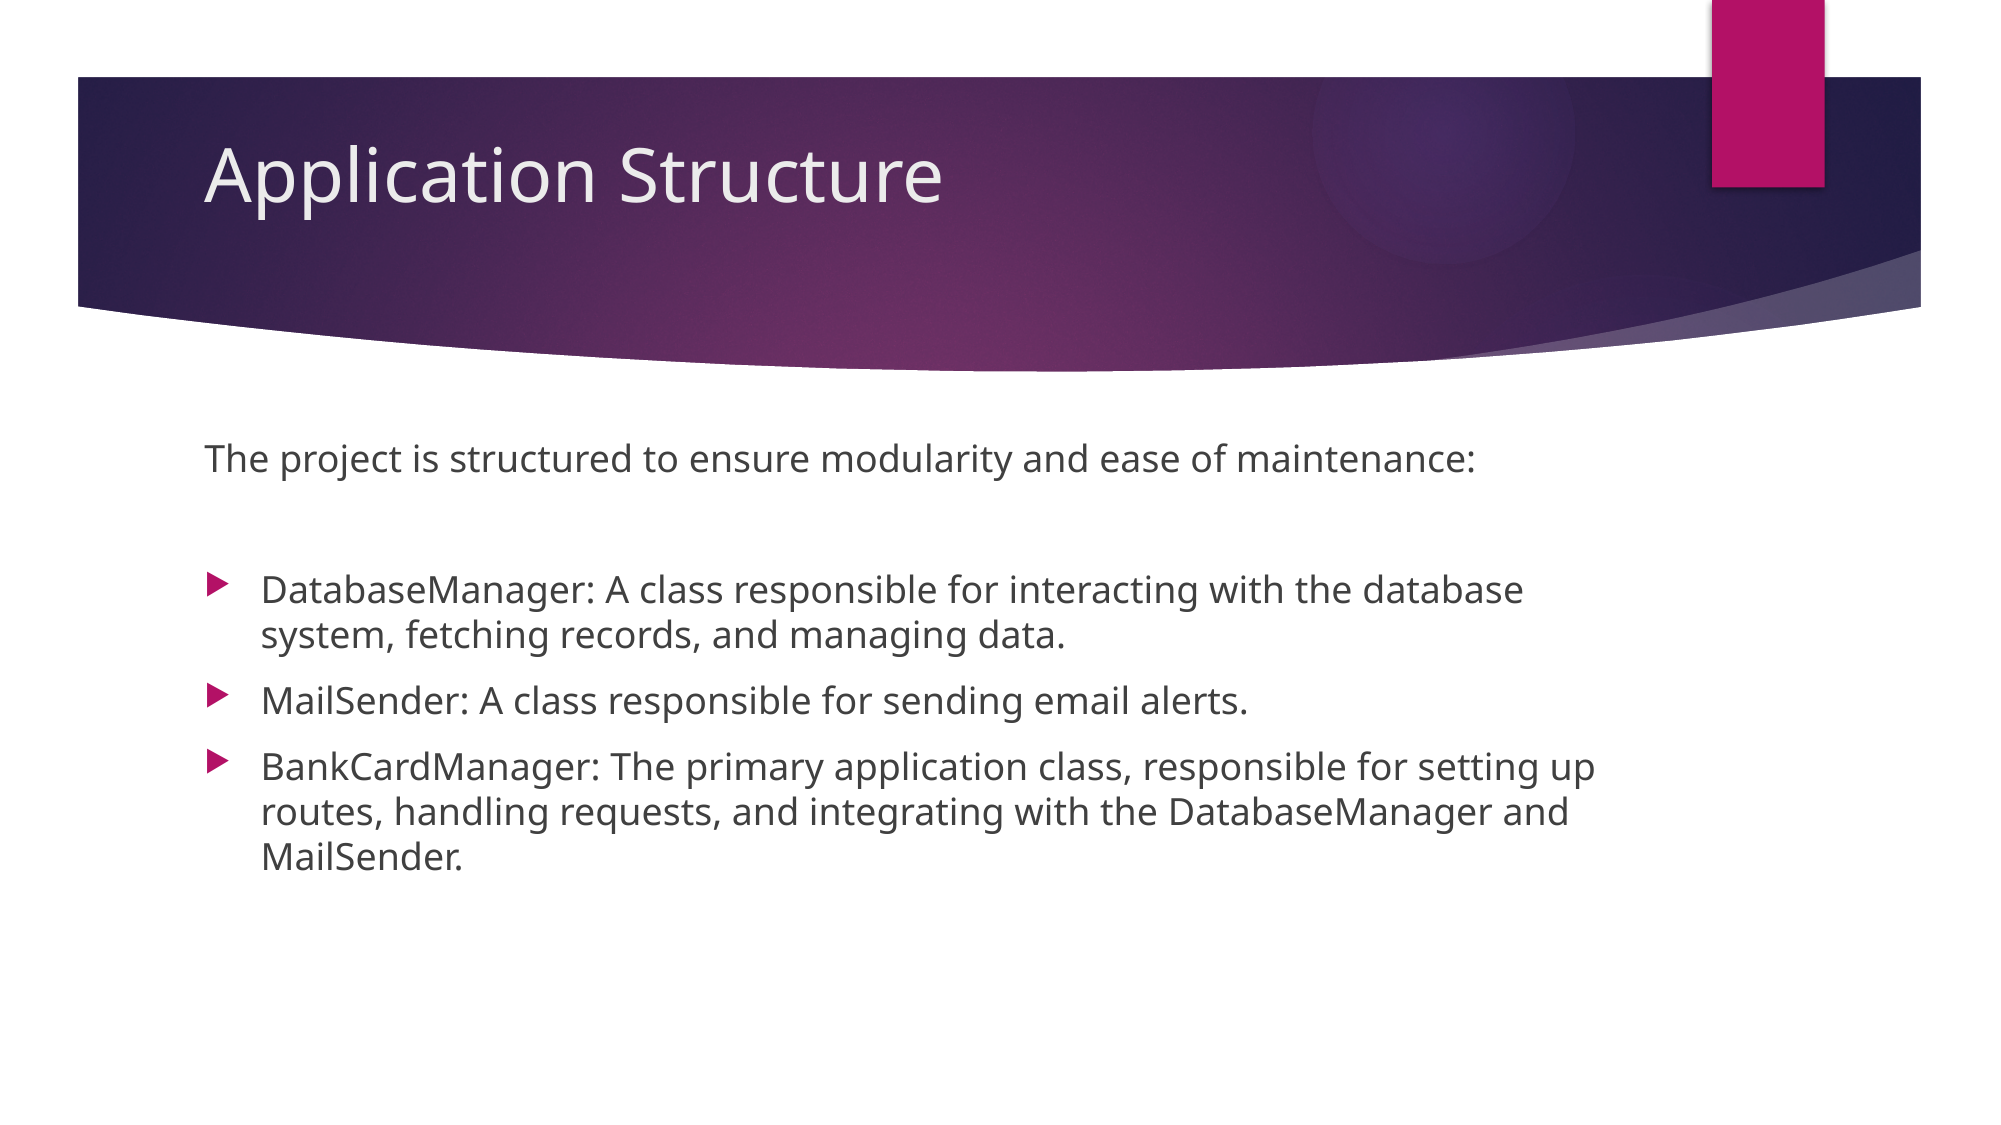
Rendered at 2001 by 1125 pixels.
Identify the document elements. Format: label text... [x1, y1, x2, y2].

list The project is structured to ensure modularity and ease of maintenance: DatabaseManager: A class responsible for interacting with the database system, fetching records, and managing data. MailSender: A class responsible for sending email alerts. BankCardManager: The primary application class, responsible for setting up routes, handling requests, and integrating with the DatabaseManager and MailSender. [189, 427, 1638, 988]
title Application Structure [189, 159, 1627, 276]
